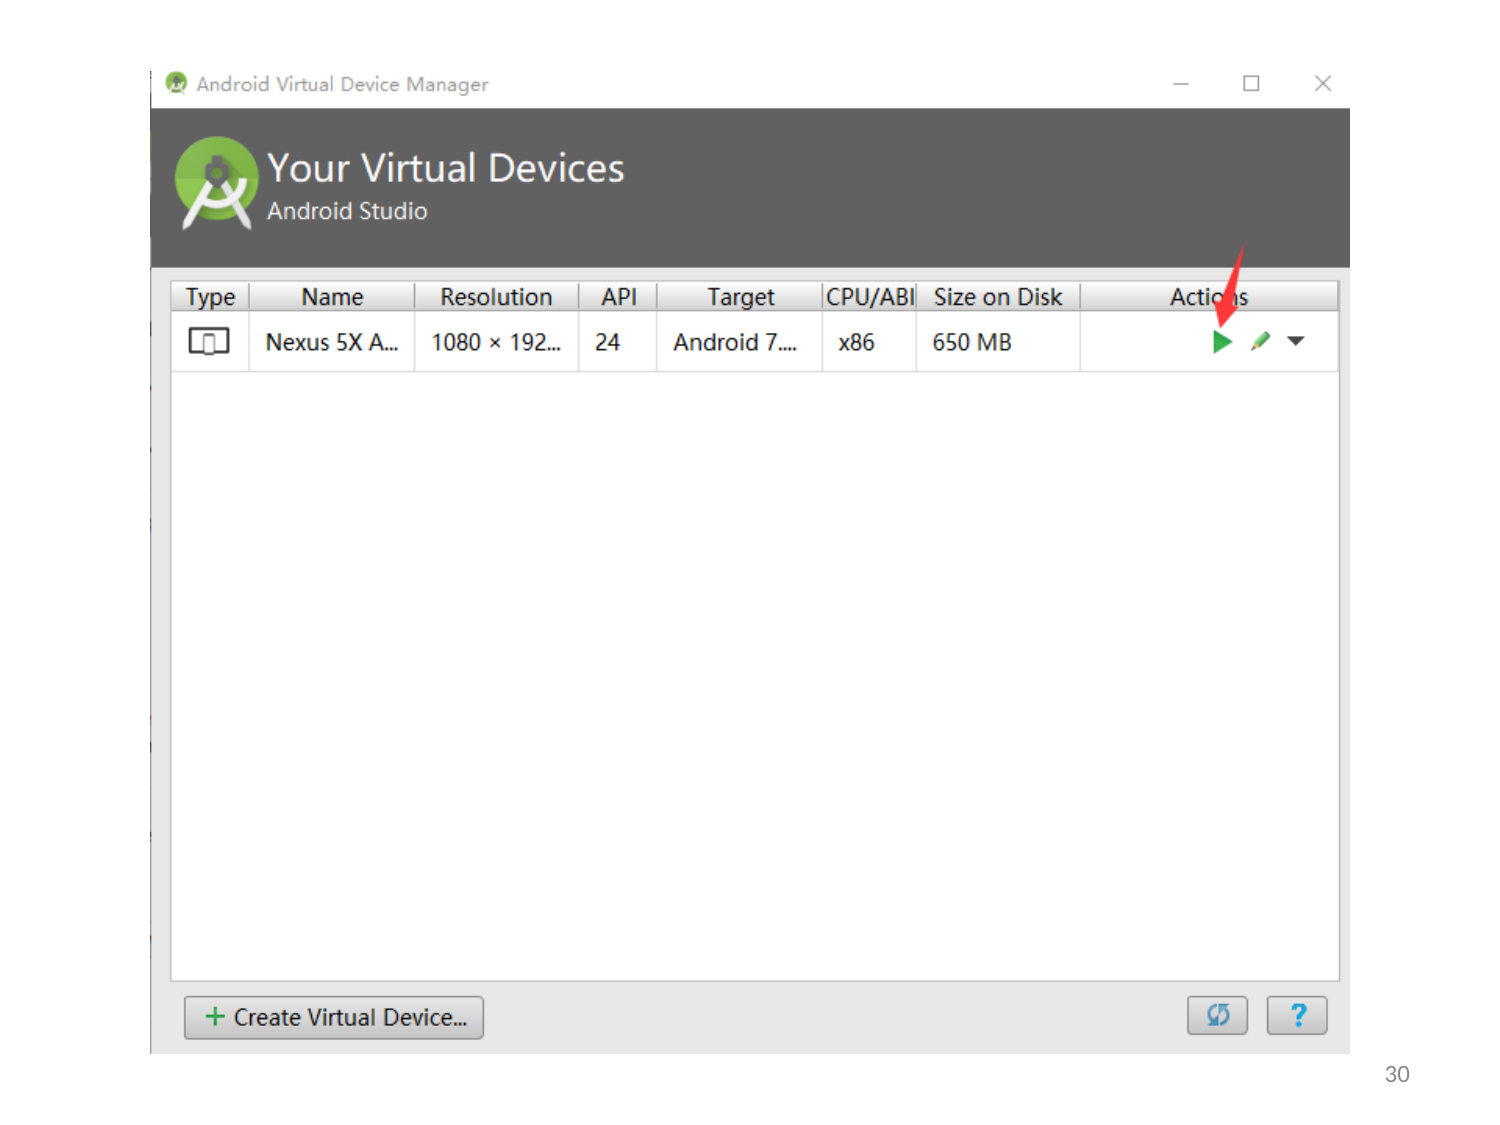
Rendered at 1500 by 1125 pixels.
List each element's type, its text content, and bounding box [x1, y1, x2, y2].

picture [149, 70, 1351, 1055]
slide_number 30 [1074, 1042, 1425, 1103]
